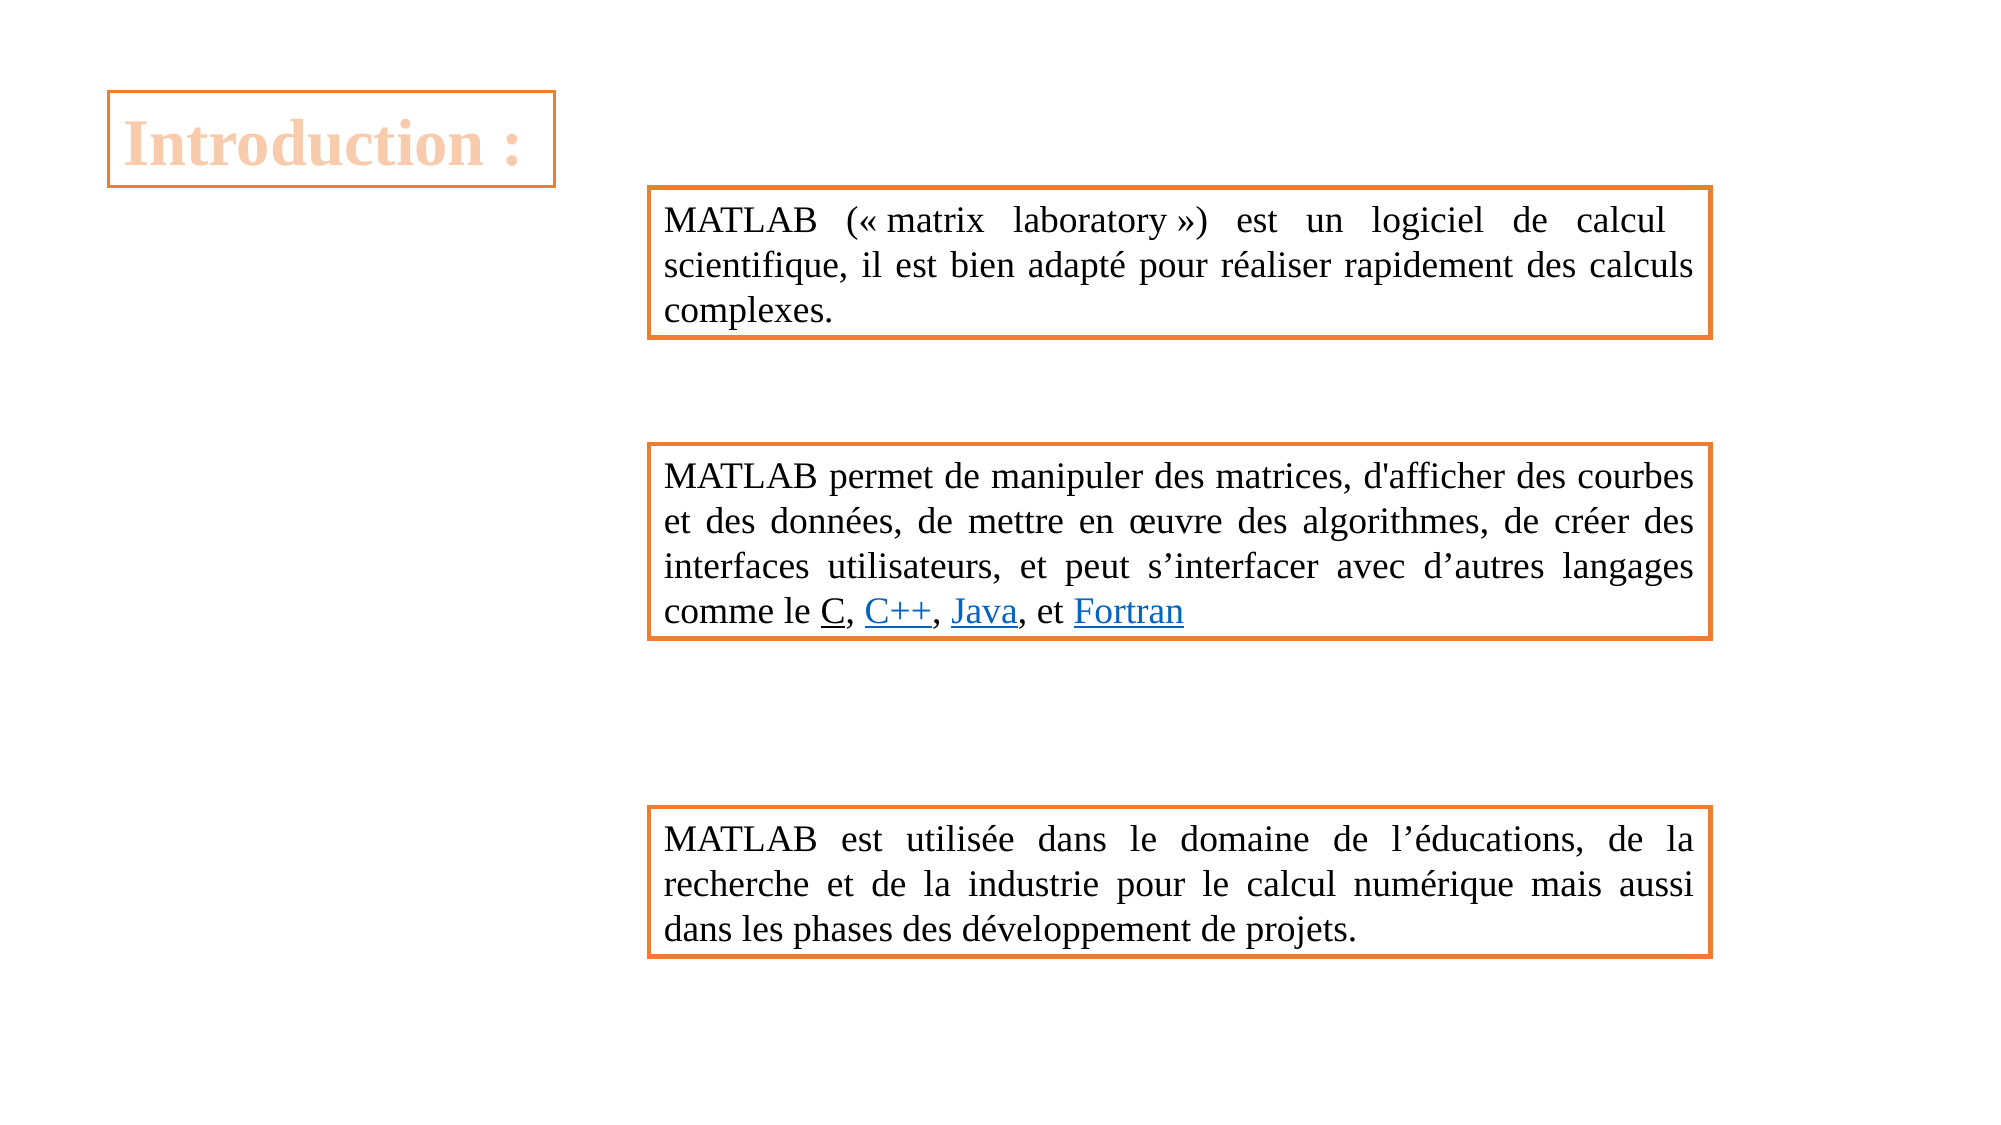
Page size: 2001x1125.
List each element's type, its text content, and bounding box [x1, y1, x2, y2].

text_box Introduction : [107, 91, 555, 187]
text_box MATLAB permet de manipuler des matrices, d'afficher des courbes et des données, de mettre en œuvre des algorithmes, de créer des interfaces utilisateurs, et peut s’interfacer avec d’autres langages comme le C, C++, Java, et Fortran [648, 443, 1711, 640]
text_box MATLAB (« matrix laboratory ») est un logiciel de calcul scientifique, il est bien adapté pour réaliser rapidement des calculs complexes. [648, 187, 1711, 338]
text_box MATLAB est utilisée dans le domaine de l’éducations, de la recherche et de la industrie pour le calcul numérique mais aussi dans les phases des développement de projets. [648, 806, 1711, 958]
